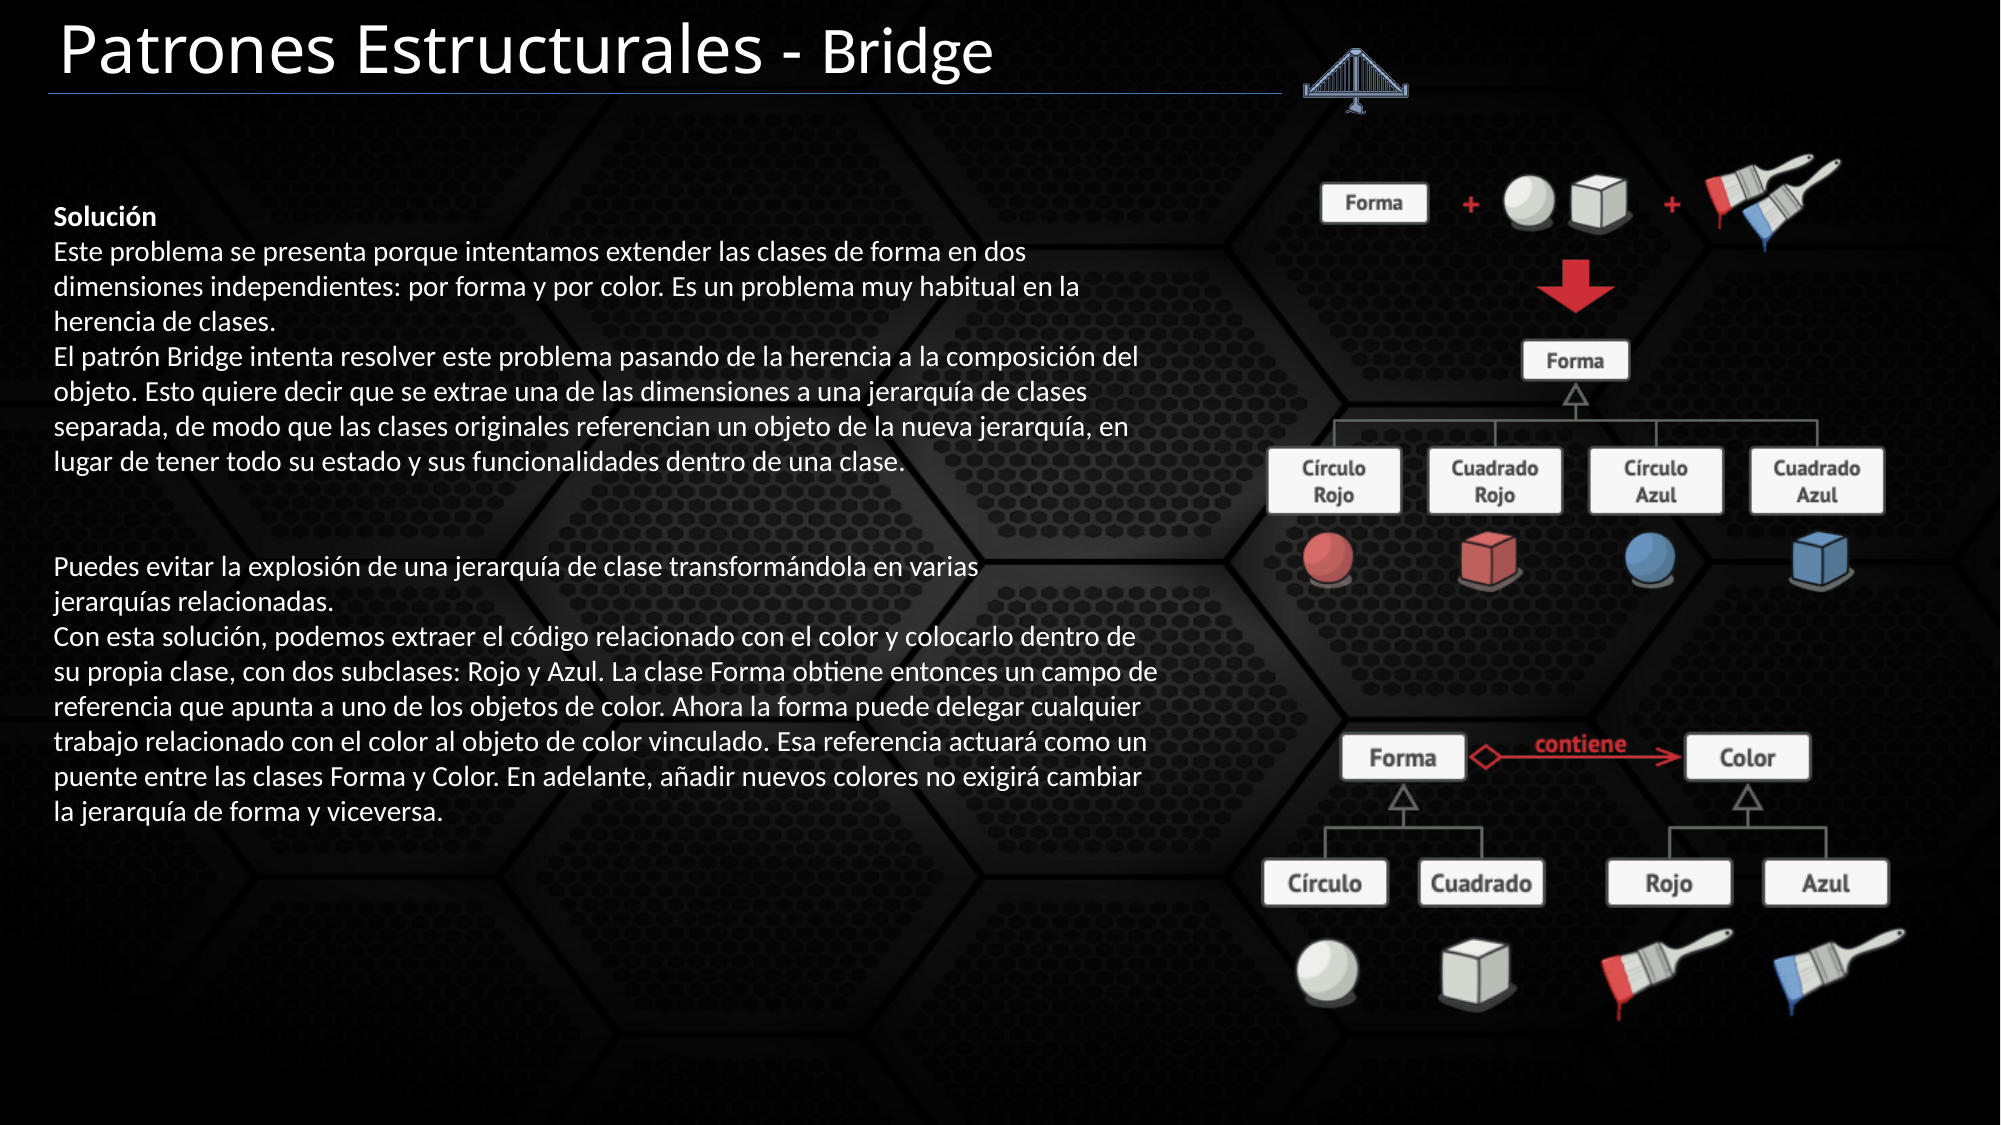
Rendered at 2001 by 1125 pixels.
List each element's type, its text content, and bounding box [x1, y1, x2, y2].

picture [0, 0, 2001, 1125]
text_box Patrones Estructurales - Bridge [43, 0, 1278, 175]
text_box Solución Este problema se presenta porque intentamos extender las clases de forma en dos dimensiones independientes: por forma y por color. Es un problema muy habitual en la herencia de clases. El patrón Bridge intenta resolver este problema pasando de la herencia a la composición del objeto. Esto quiere decir que se extrae una de las dimensiones a una jerarquía de clases separada, de modo que las clases originales referencian un objeto de la nueva jerarquía, en lugar de tener todo su estado y sus funcionalidades dentro de una clase. Puedes evitar la explosión de una jerarquía de clase transformándola en varias jerarquías relacionadas. Con esta solución, podemos extraer el código relacionado con el color y colocarlo dentro de su propia clase, con dos subclases: Rojo y Azul. La clase Forma obtiene entonces un campo de referencia que apunta a uno de los objetos de color. Ahora la forma puede delegar cualquier trabajo relacionado con el color al objeto de color vinculado. Esa referencia actuará como un puente entre las clases Forma y Color. En adelante, añadir nuevos colores no exigirá cambiar la jerarquía de forma y viceversa. [38, 190, 1175, 835]
